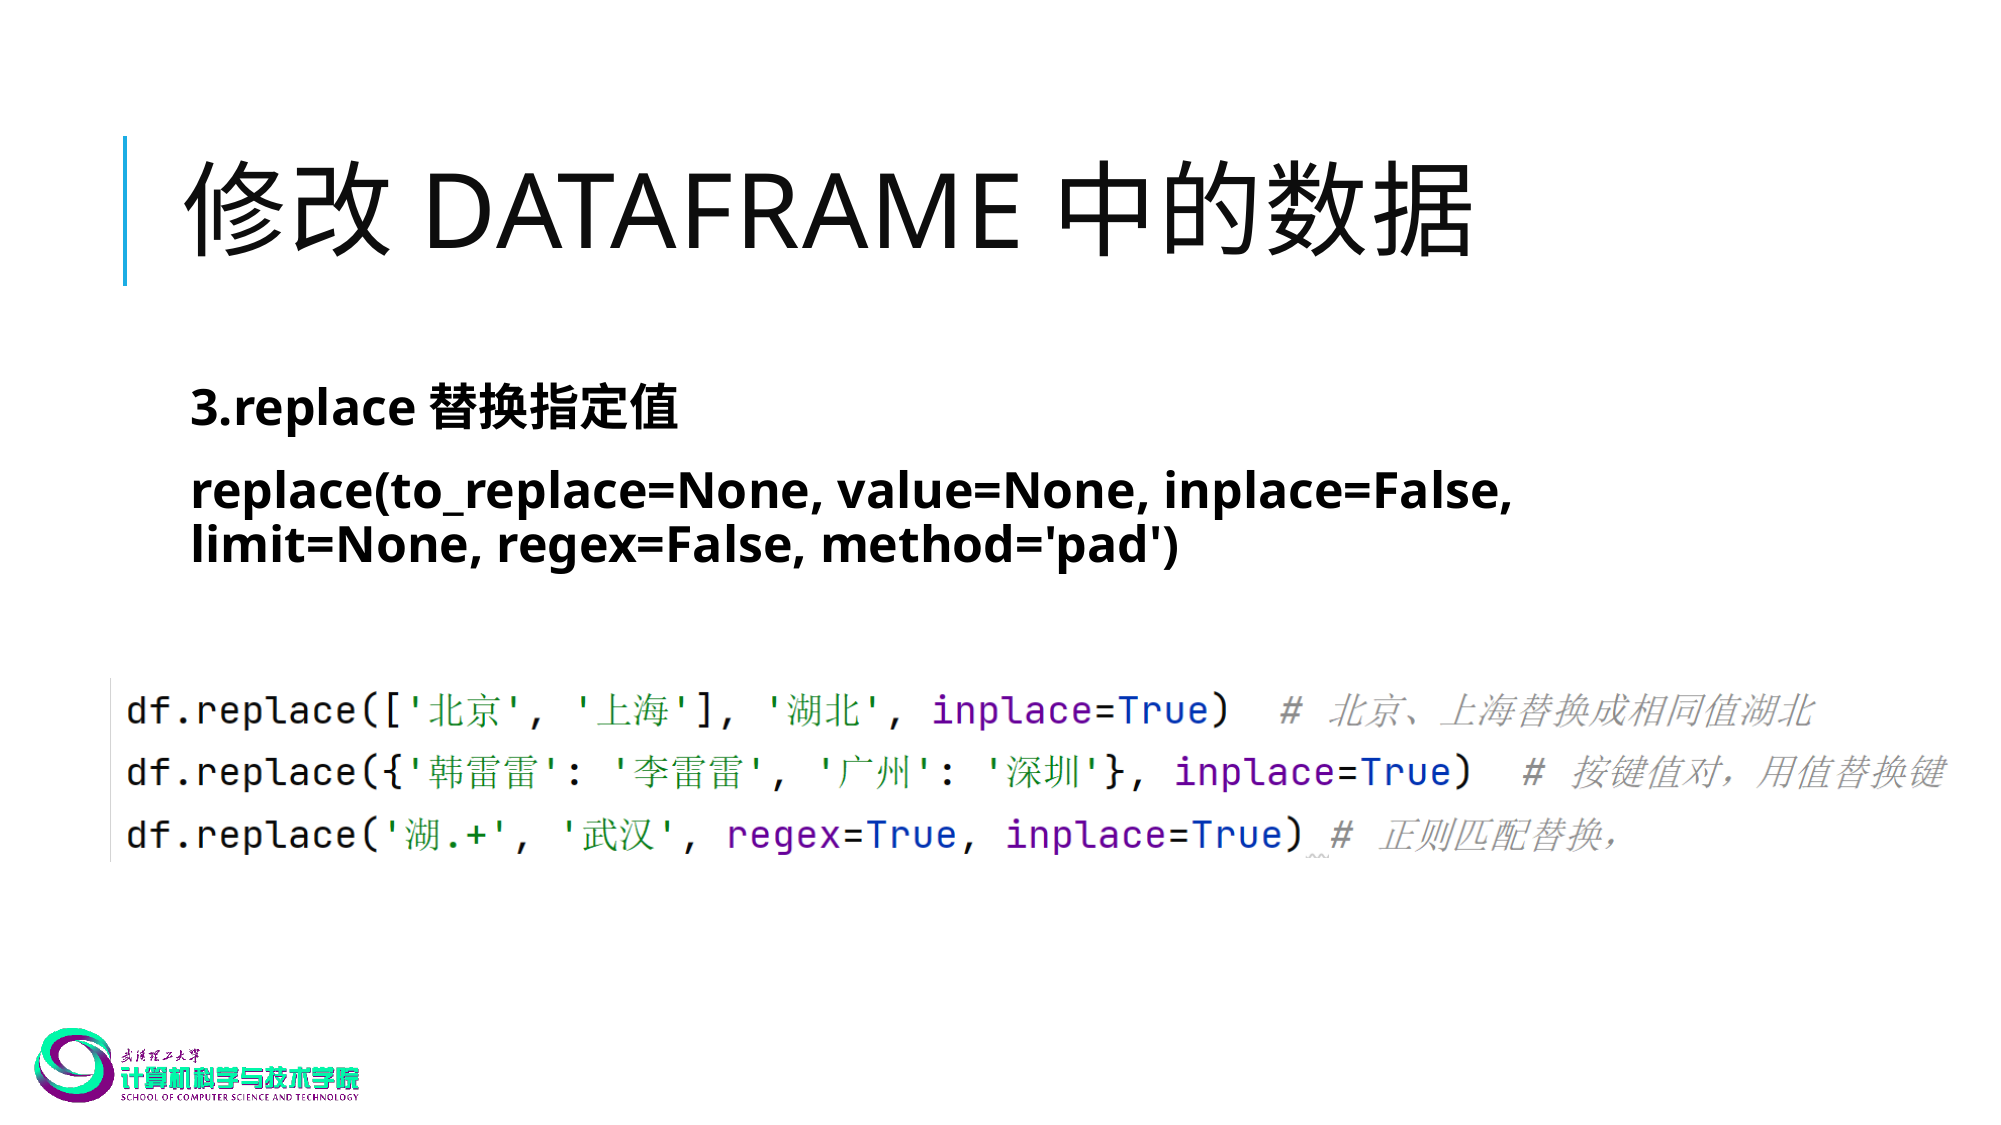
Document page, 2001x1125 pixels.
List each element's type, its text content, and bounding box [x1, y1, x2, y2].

picture [110, 677, 1989, 863]
title 修改DataFrame中的数据 [168, 96, 1763, 342]
list 3.replace替换指定值 replace(to_replace=None, value=None, inplace=False, limit=None, regex=False, method='pad') [168, 375, 1763, 601]
picture [0, 962, 397, 1125]
